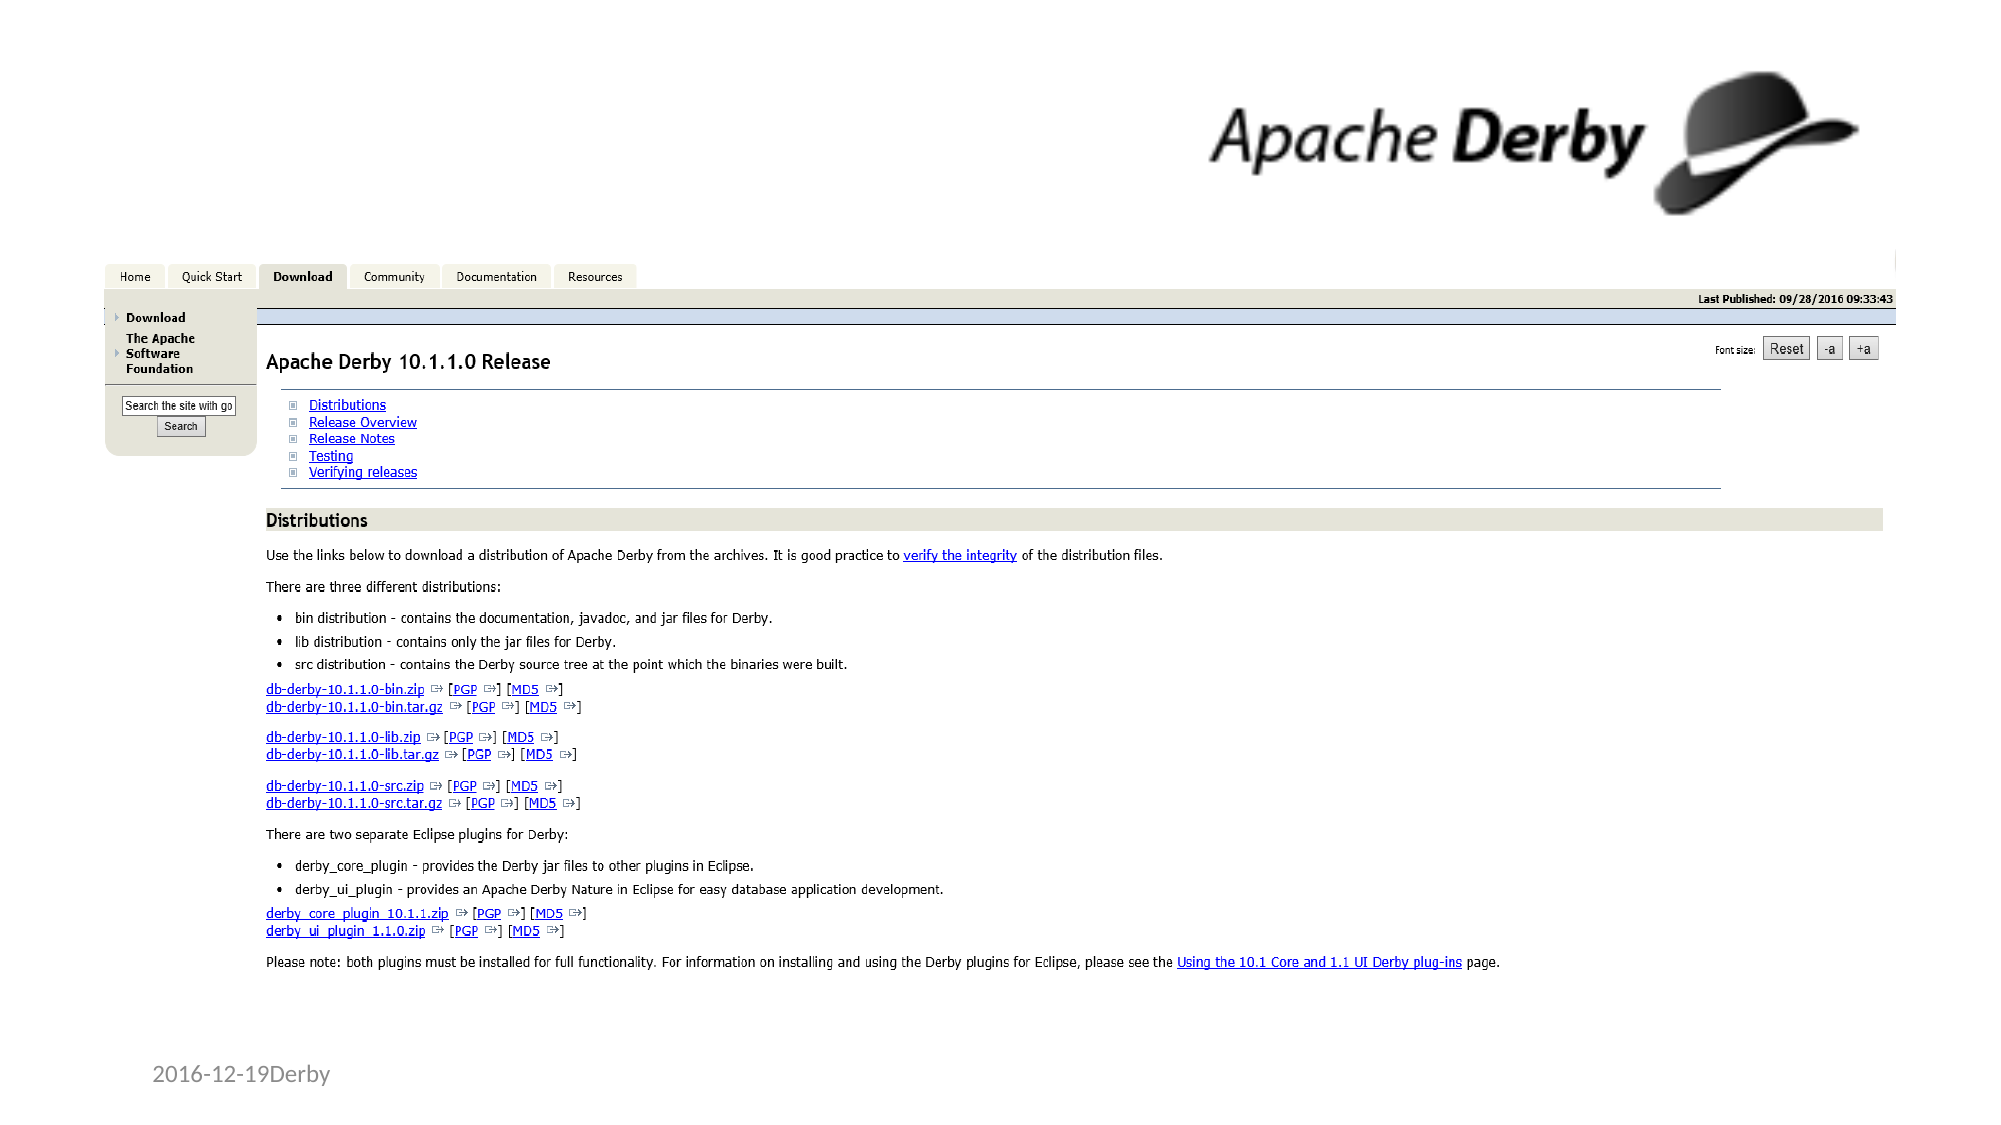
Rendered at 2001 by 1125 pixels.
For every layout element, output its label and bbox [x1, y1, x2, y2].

picture [104, 30, 1896, 988]
slide_number [137, 1042, 588, 1103]
